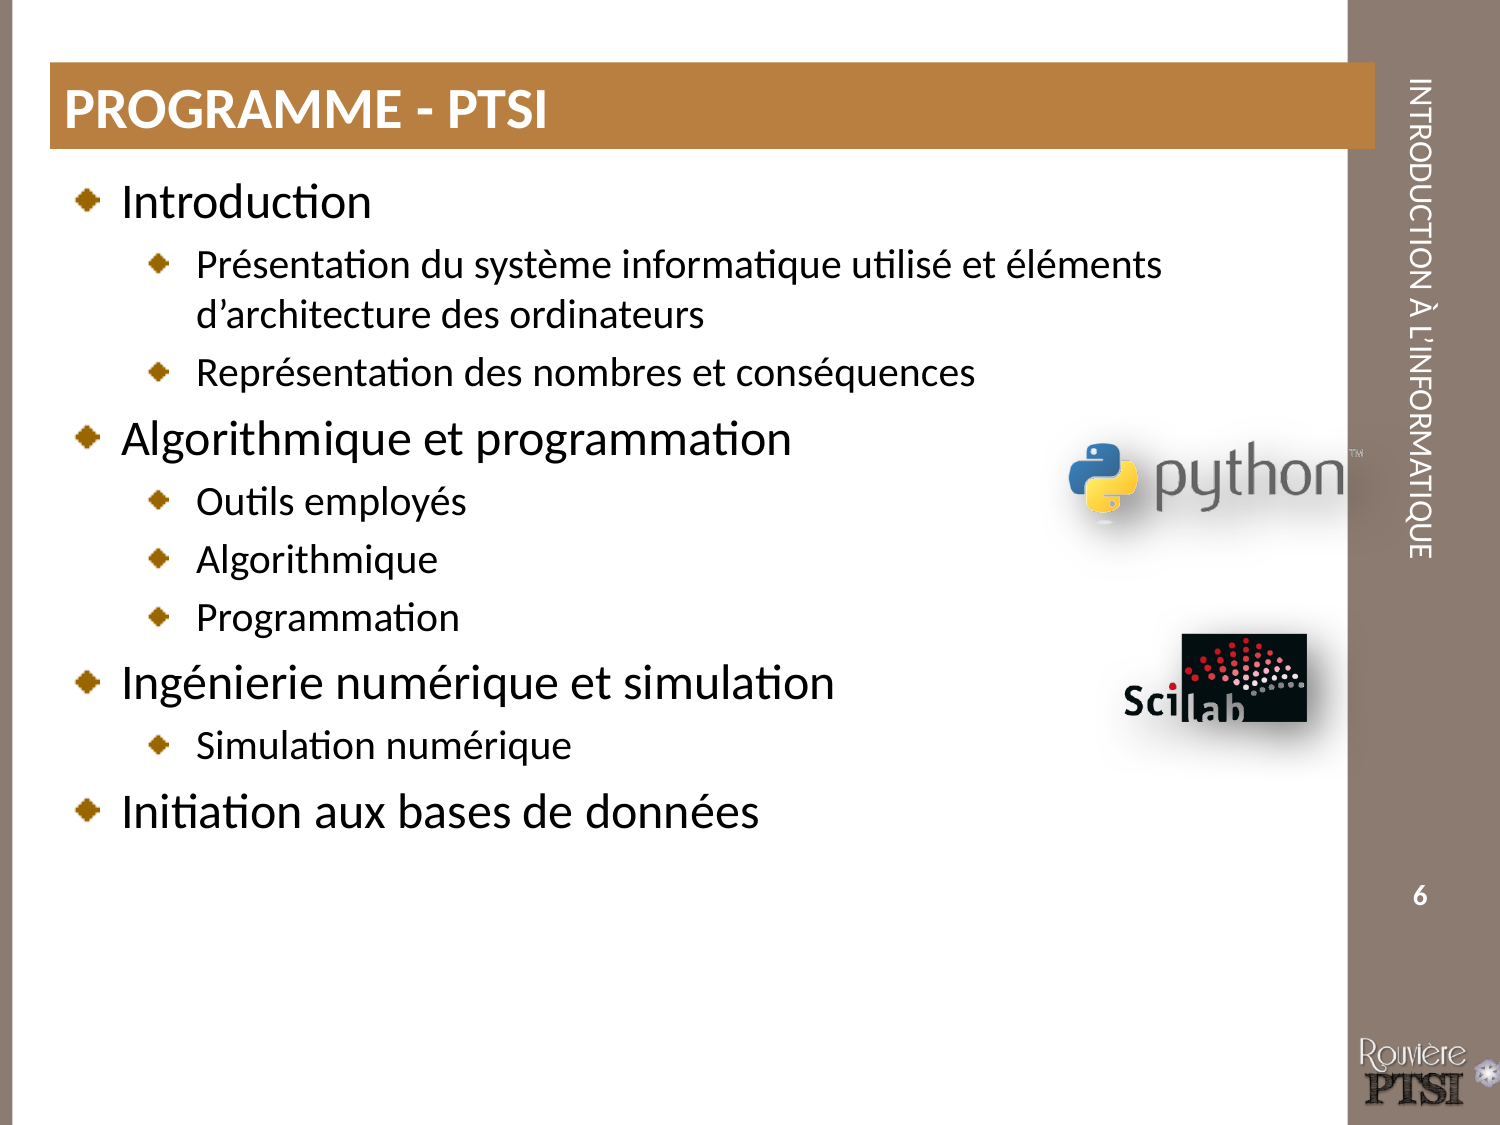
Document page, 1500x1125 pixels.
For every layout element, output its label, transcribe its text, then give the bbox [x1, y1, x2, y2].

picture [139, 728, 169, 758]
picture [1124, 633, 1307, 723]
picture [64, 790, 100, 826]
picture [64, 662, 100, 698]
list Programme - PTSI [50, 62, 1375, 149]
list Introduction Présentation du système informatique utilisé et éléments d’architecture des ordinateurs Représentation des nombres et conséquences Algorithmique et programmation Outils employés Algorithmique Programmation Ingénierie numérique et simulation Simulation numérique Initiation aux bases de données [50, 160, 1336, 1025]
picture [64, 417, 100, 453]
slide_number 6 [1340, 869, 1500, 917]
picture [64, 180, 100, 216]
picture [1068, 440, 1363, 530]
picture [139, 600, 169, 630]
picture [139, 541, 169, 572]
picture [139, 355, 169, 385]
picture [1359, 1037, 1500, 1109]
picture [139, 483, 169, 513]
picture [139, 246, 169, 277]
